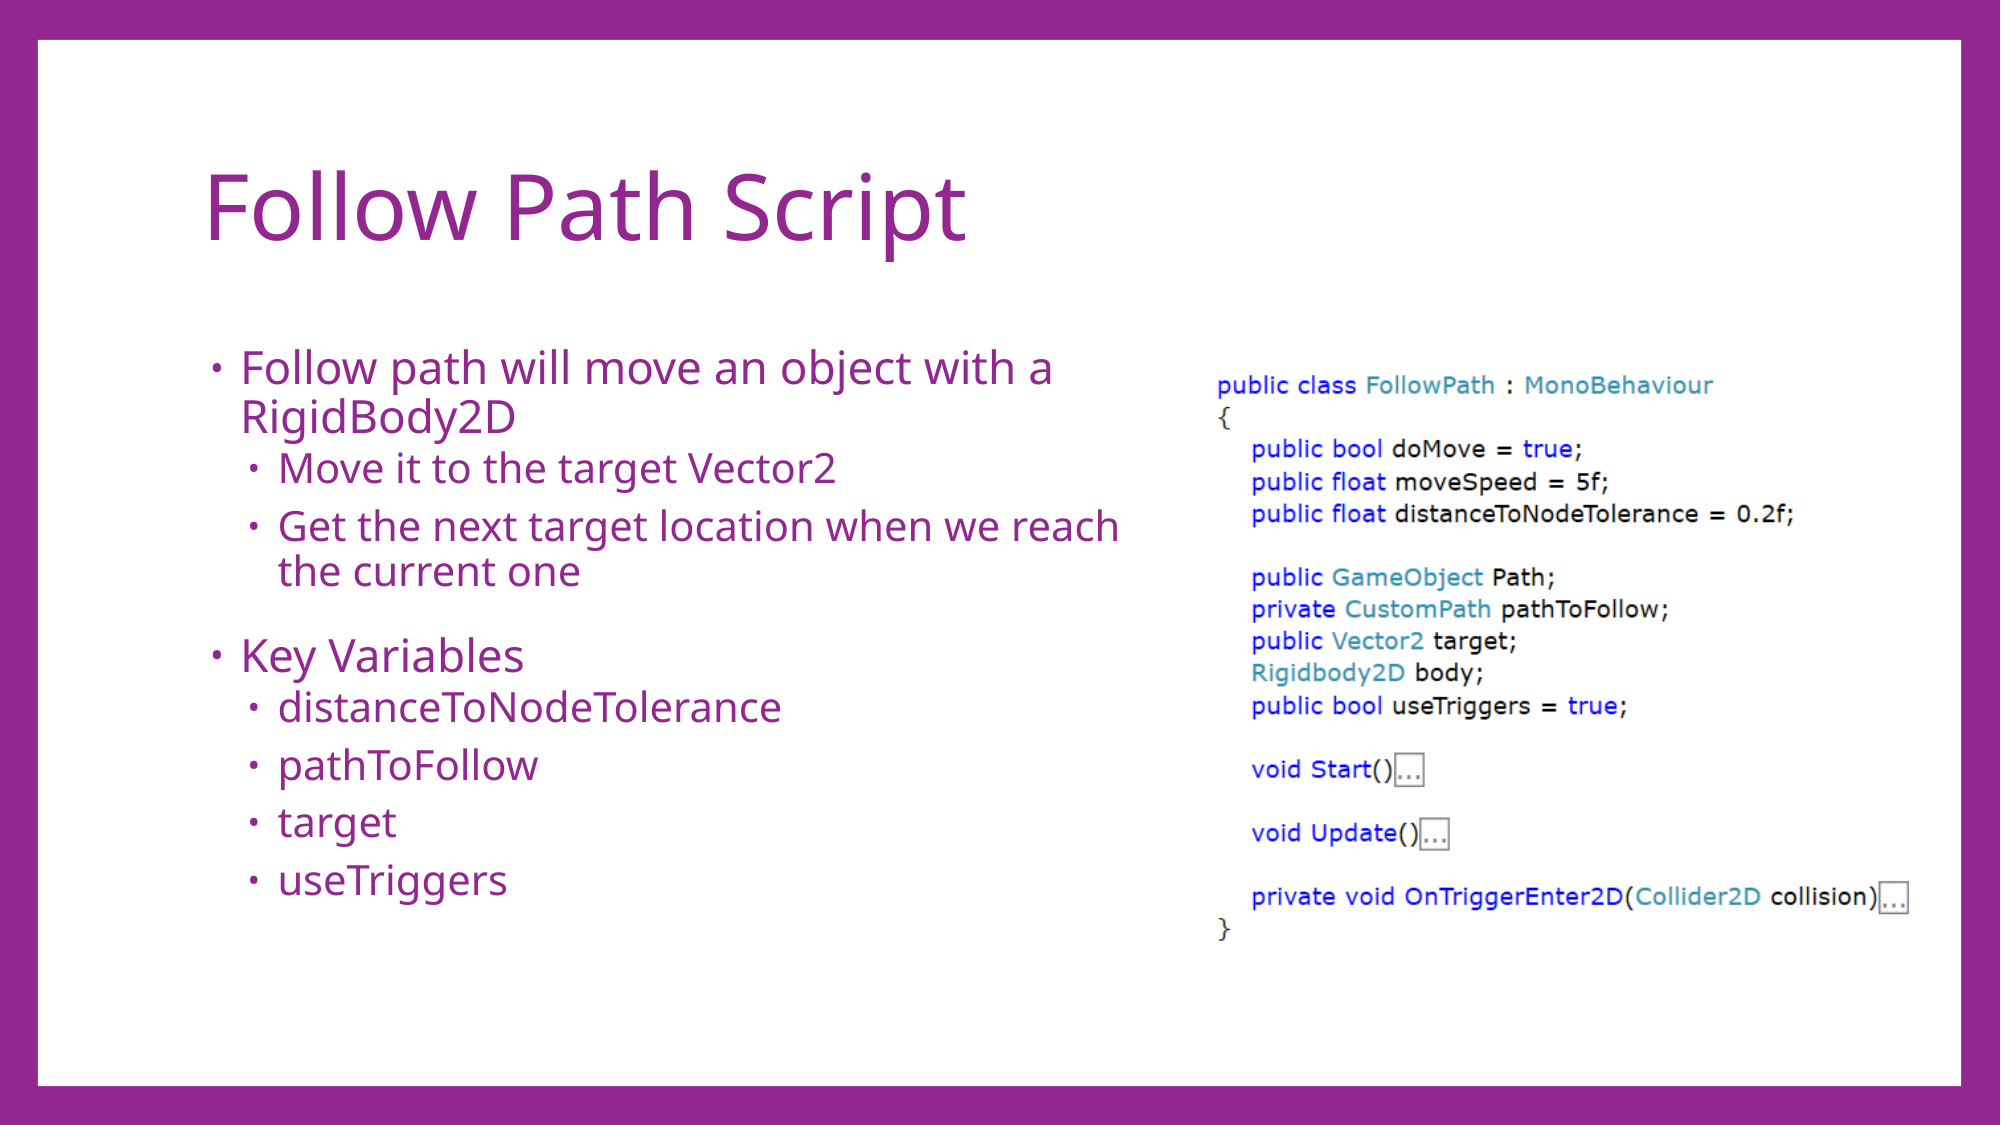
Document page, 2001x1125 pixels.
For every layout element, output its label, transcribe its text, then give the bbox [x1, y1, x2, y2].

title Follow Path Script [187, 99, 1808, 323]
picture [1217, 370, 1925, 966]
list Follow path will move an object with a RigidBody2D Move it to the target Vector2 Get the next target location when we reach the current one Key Variables distanceToNodeTolerance pathToFollow target useTriggers [187, 337, 1184, 1000]
